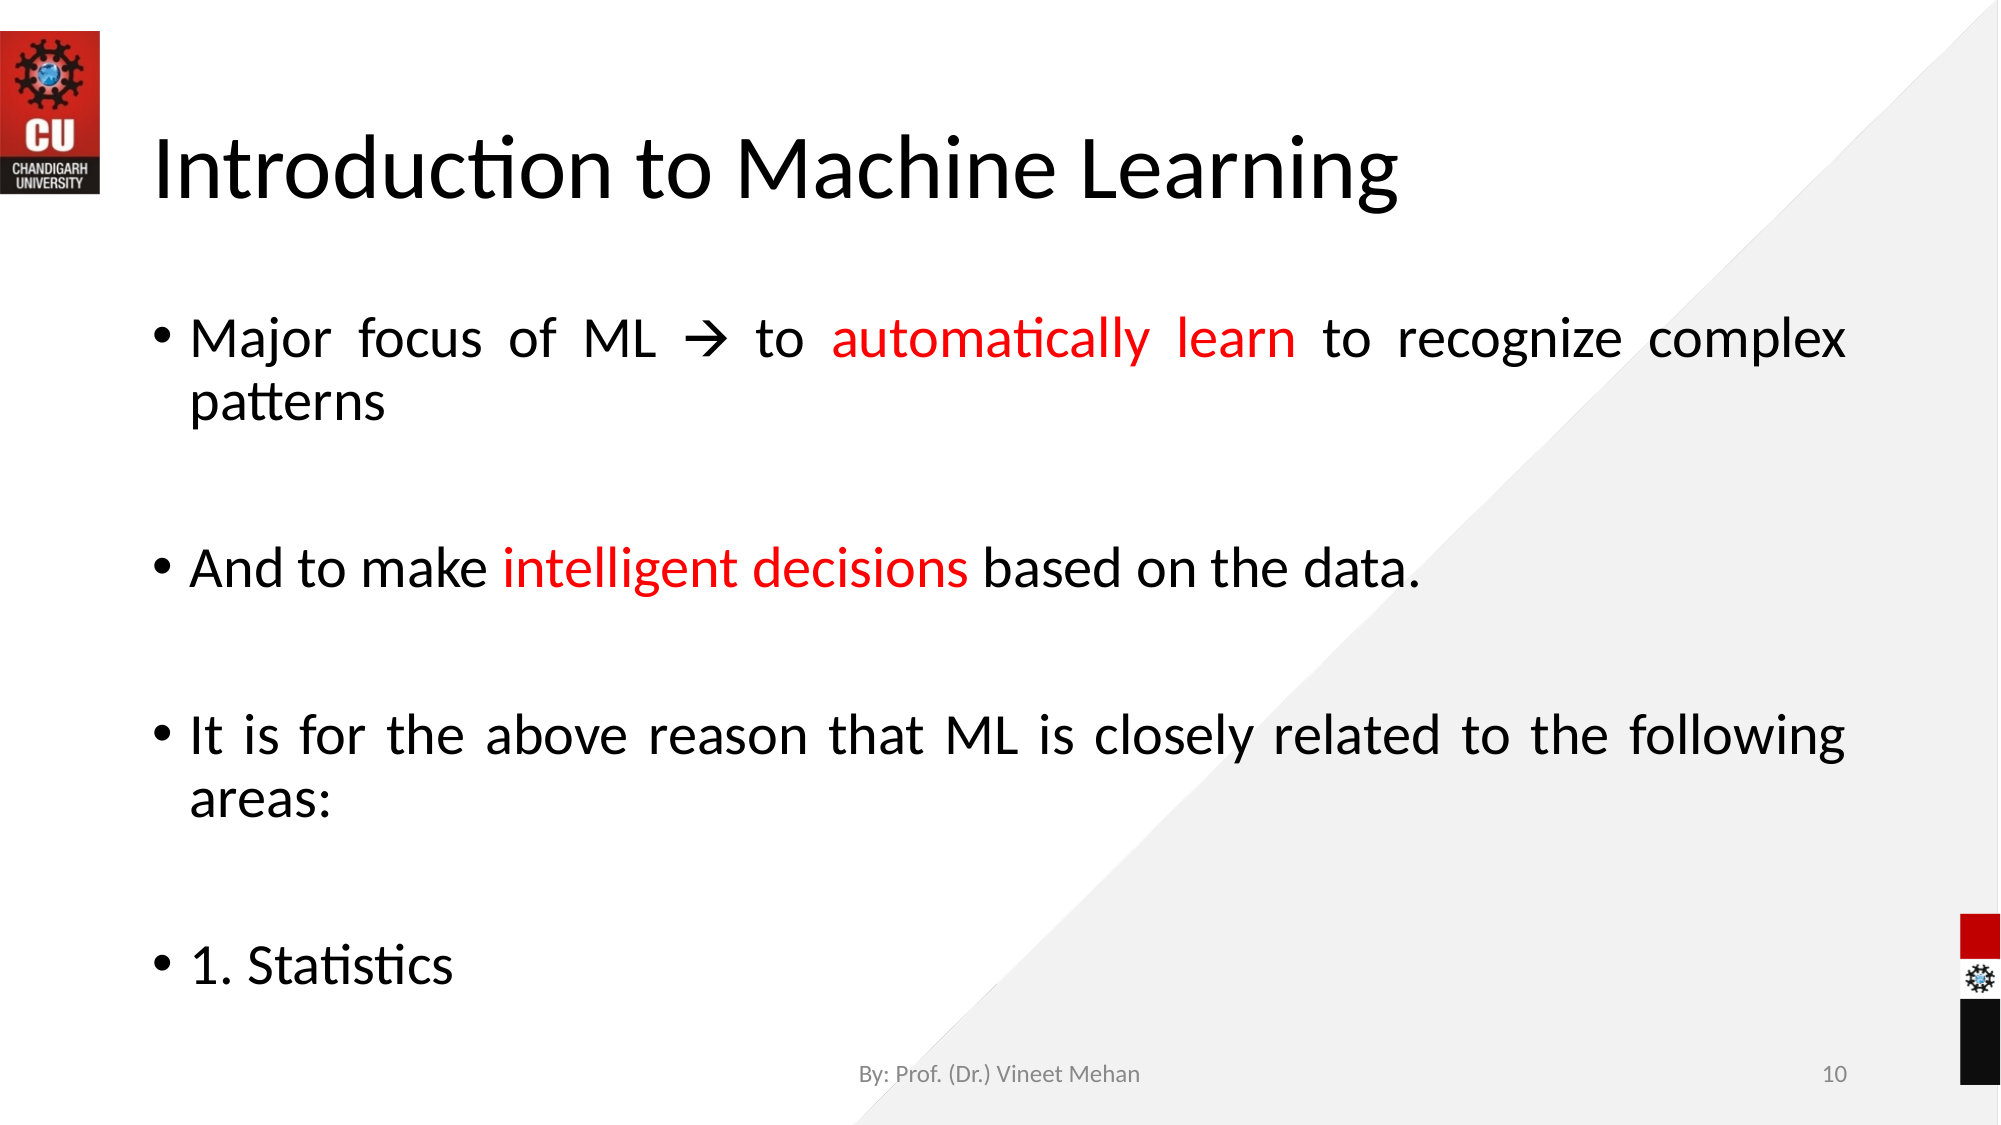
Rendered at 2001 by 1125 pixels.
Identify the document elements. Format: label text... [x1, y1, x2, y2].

picture [0, 0, 2001, 1125]
slide_number ‹#› [1412, 1042, 1863, 1103]
title Introduction to Machine Learning [137, 59, 1863, 278]
footer By: Prof. (Dr.) Vineet Mehan [662, 1042, 1338, 1103]
list Major focus of ML 🡪 to automatically learn to recognize complex patterns And to make intelligent decisions based on the data. It is for the above reason that ML is closely related to the following areas: 1. Statistics [137, 299, 1863, 1014]
